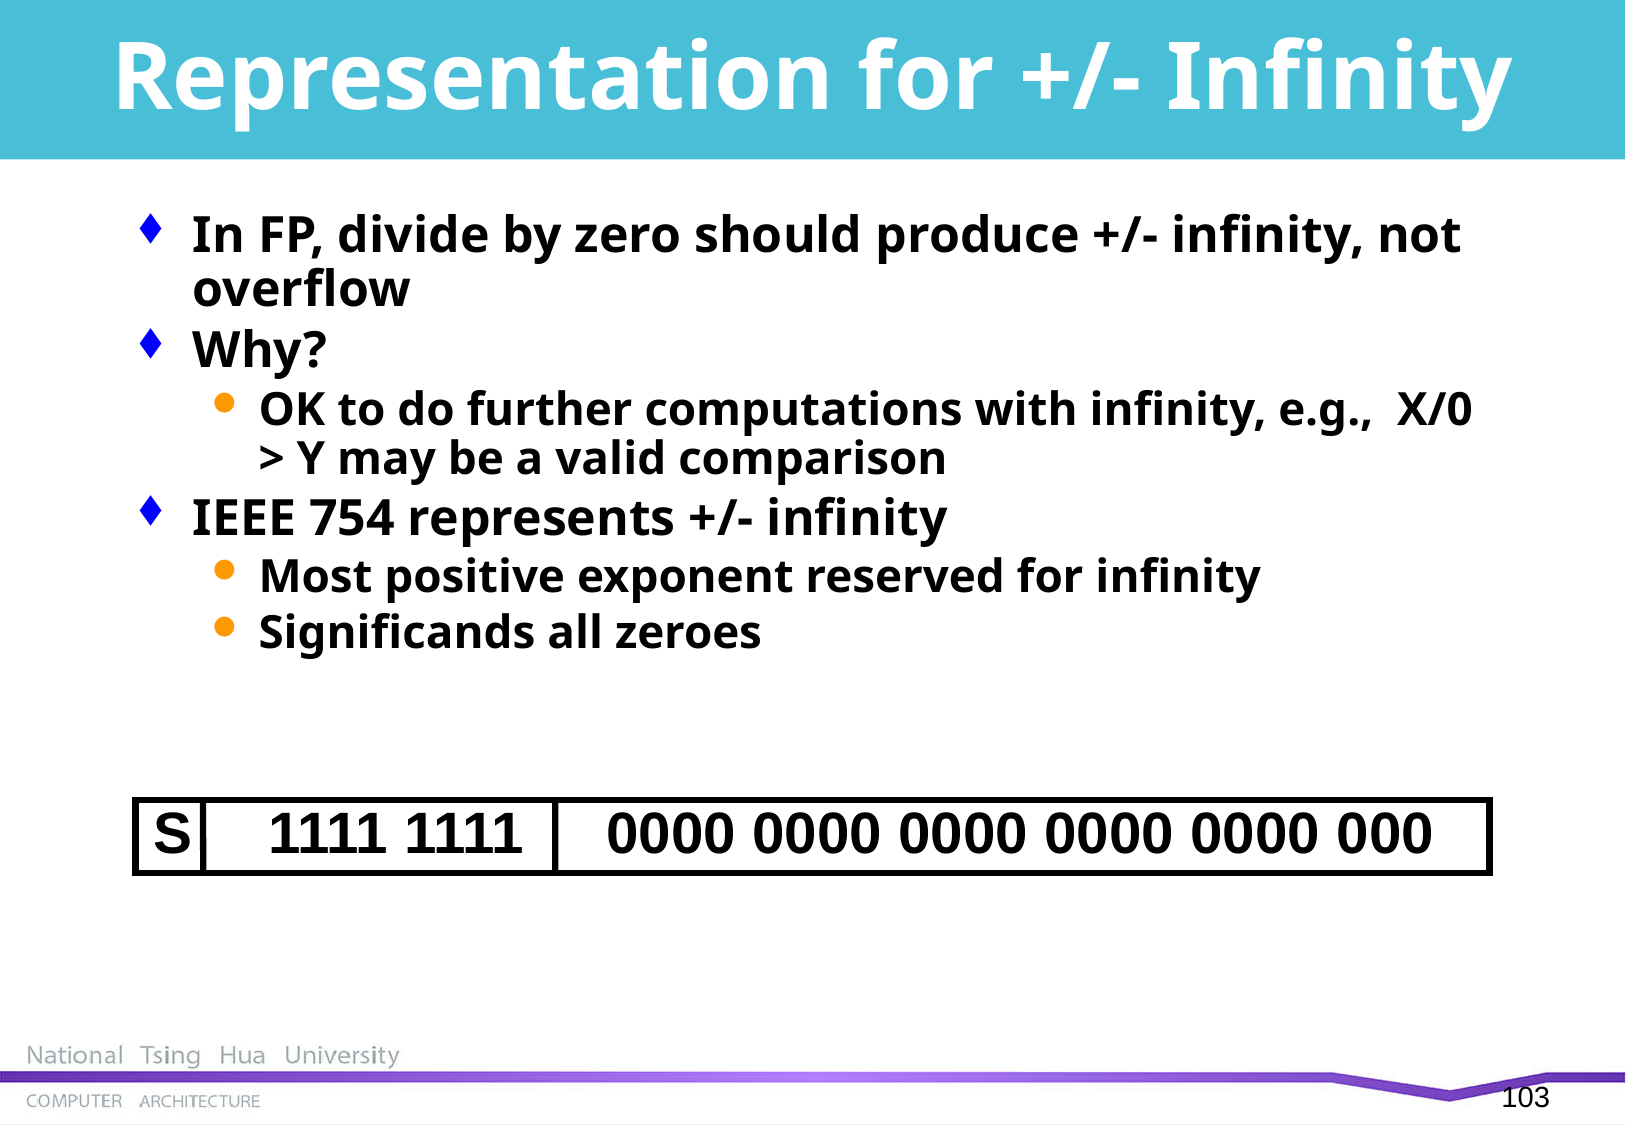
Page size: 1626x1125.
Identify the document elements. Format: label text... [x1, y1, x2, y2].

list In FP, divide by zero should produce +/- infinity, not overflow Why? OK to do further computations with infinity, e.g., X/0 > Y may be a valid comparison IEEE 754 represents +/- infinity Most positive exponent reserved for infinity Significands all zeroes [121, 202, 1504, 1036]
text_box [135, 787, 1490, 876]
title Representation for +/- Infinity [0, 6, 1625, 155]
picture [0, 0, 1626, 1125]
slide_number 102 [1226, 1058, 1566, 1125]
